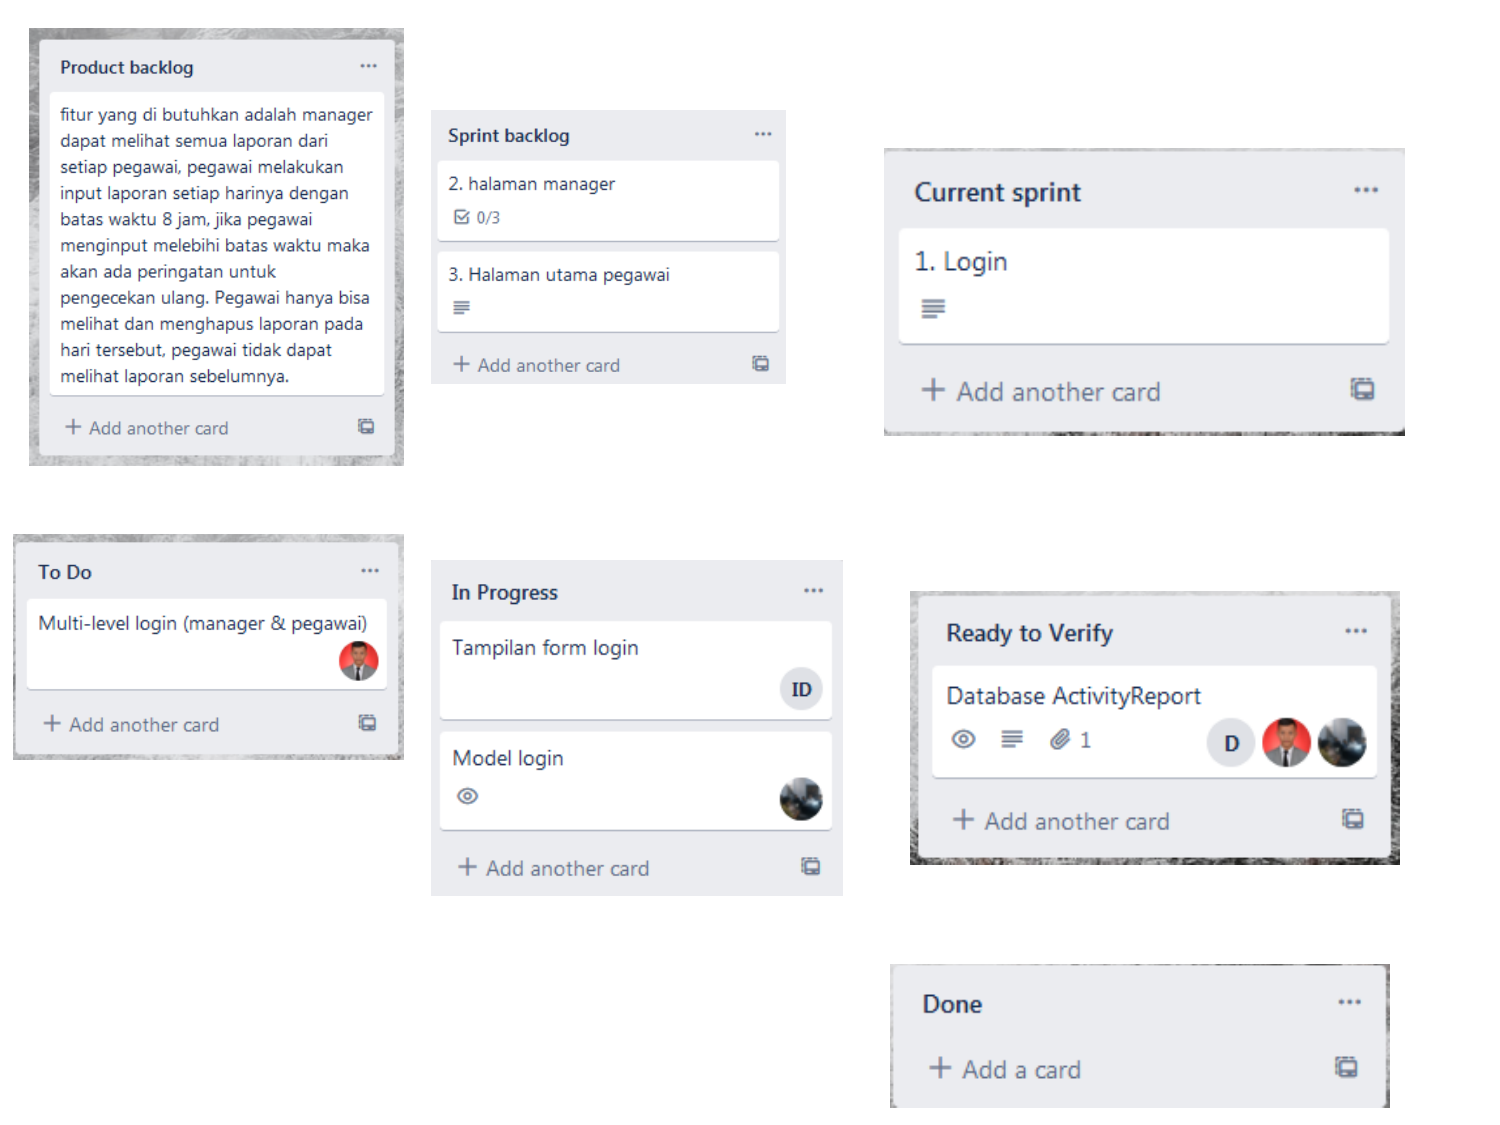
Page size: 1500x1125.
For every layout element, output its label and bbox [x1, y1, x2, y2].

picture [890, 964, 1390, 1108]
picture [430, 560, 843, 896]
picture [910, 591, 1400, 865]
picture [430, 110, 786, 385]
picture [13, 534, 405, 760]
picture [884, 148, 1405, 436]
picture [29, 28, 405, 467]
